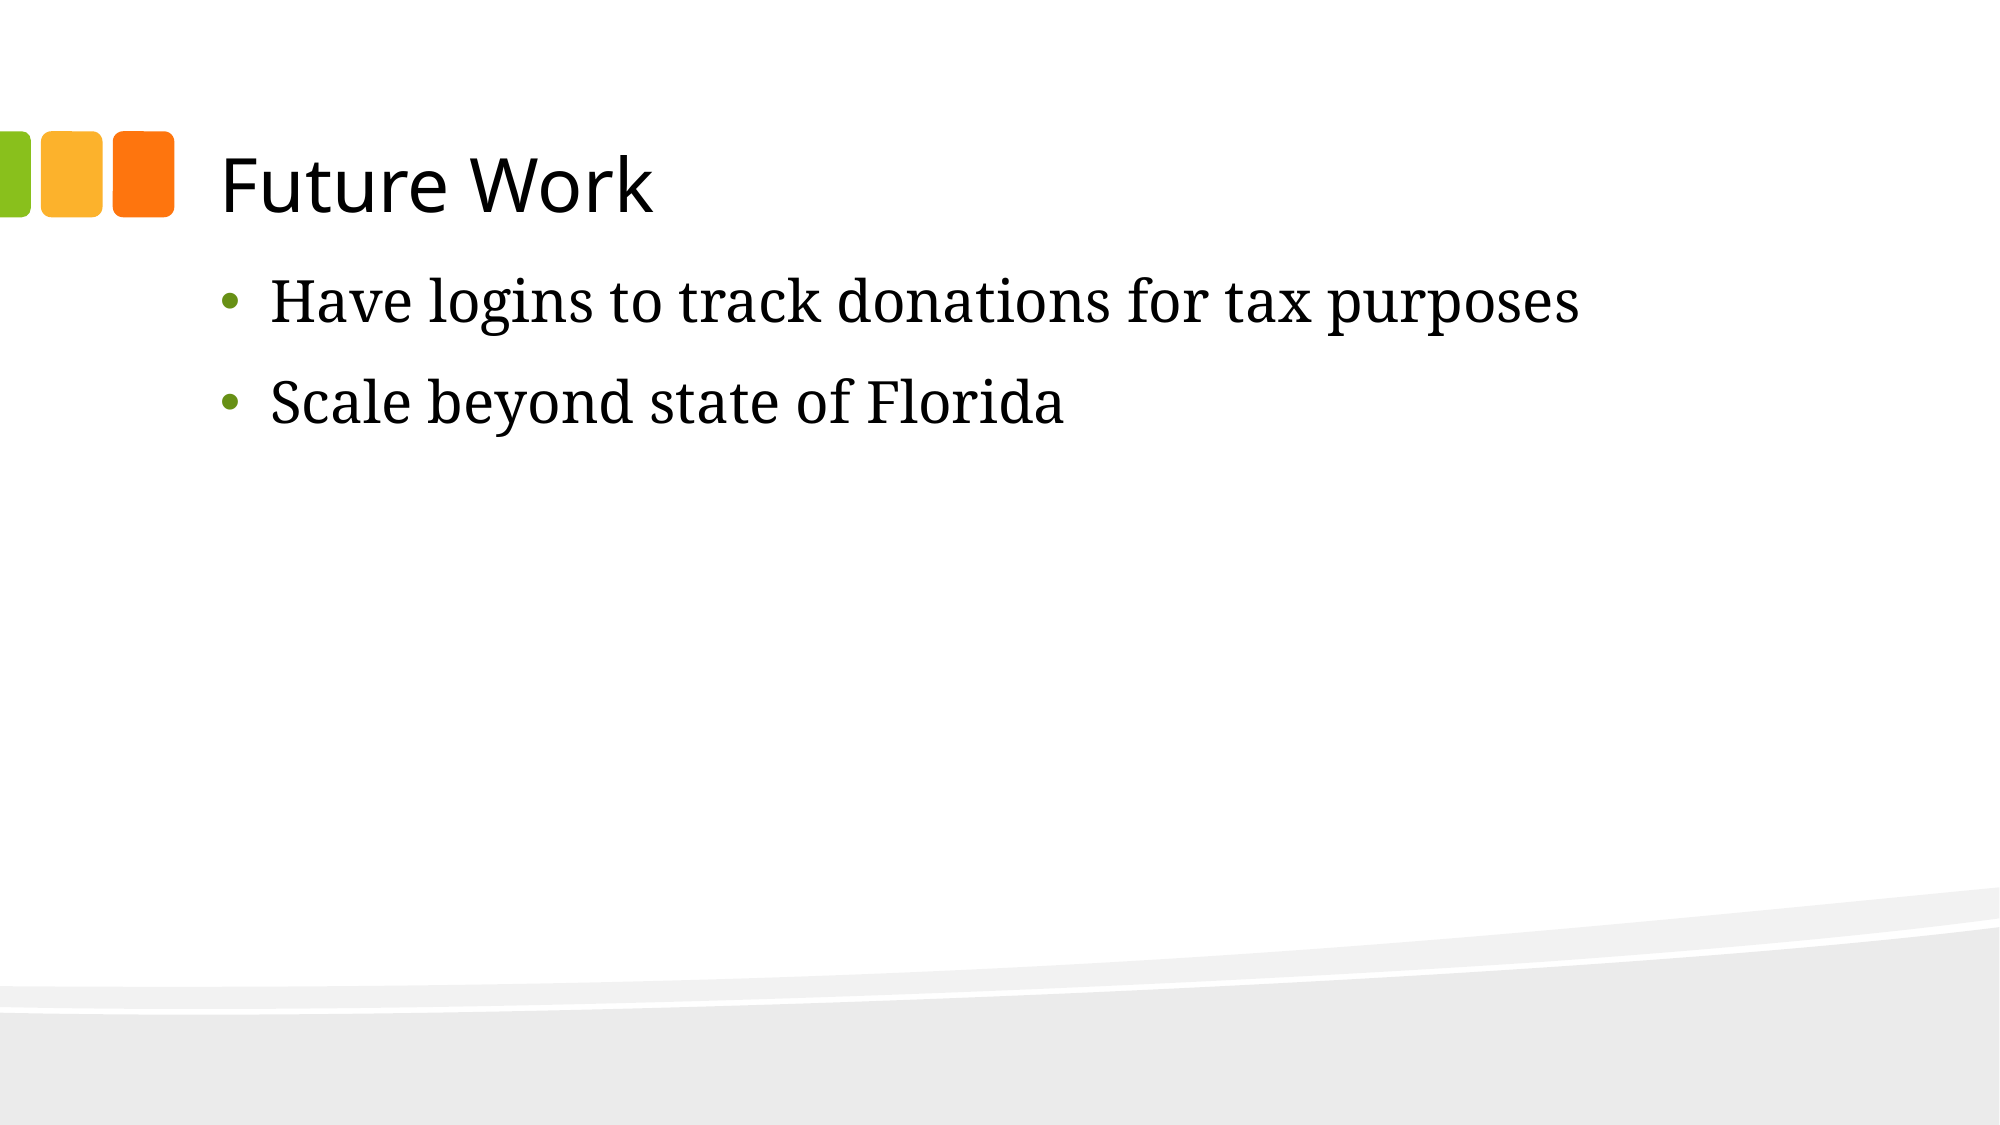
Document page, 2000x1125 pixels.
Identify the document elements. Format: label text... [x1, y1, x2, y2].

list Have logins to track donations for tax purposes Scale beyond state of Florida [199, 262, 1800, 1013]
title Future Work [199, 24, 1800, 238]
